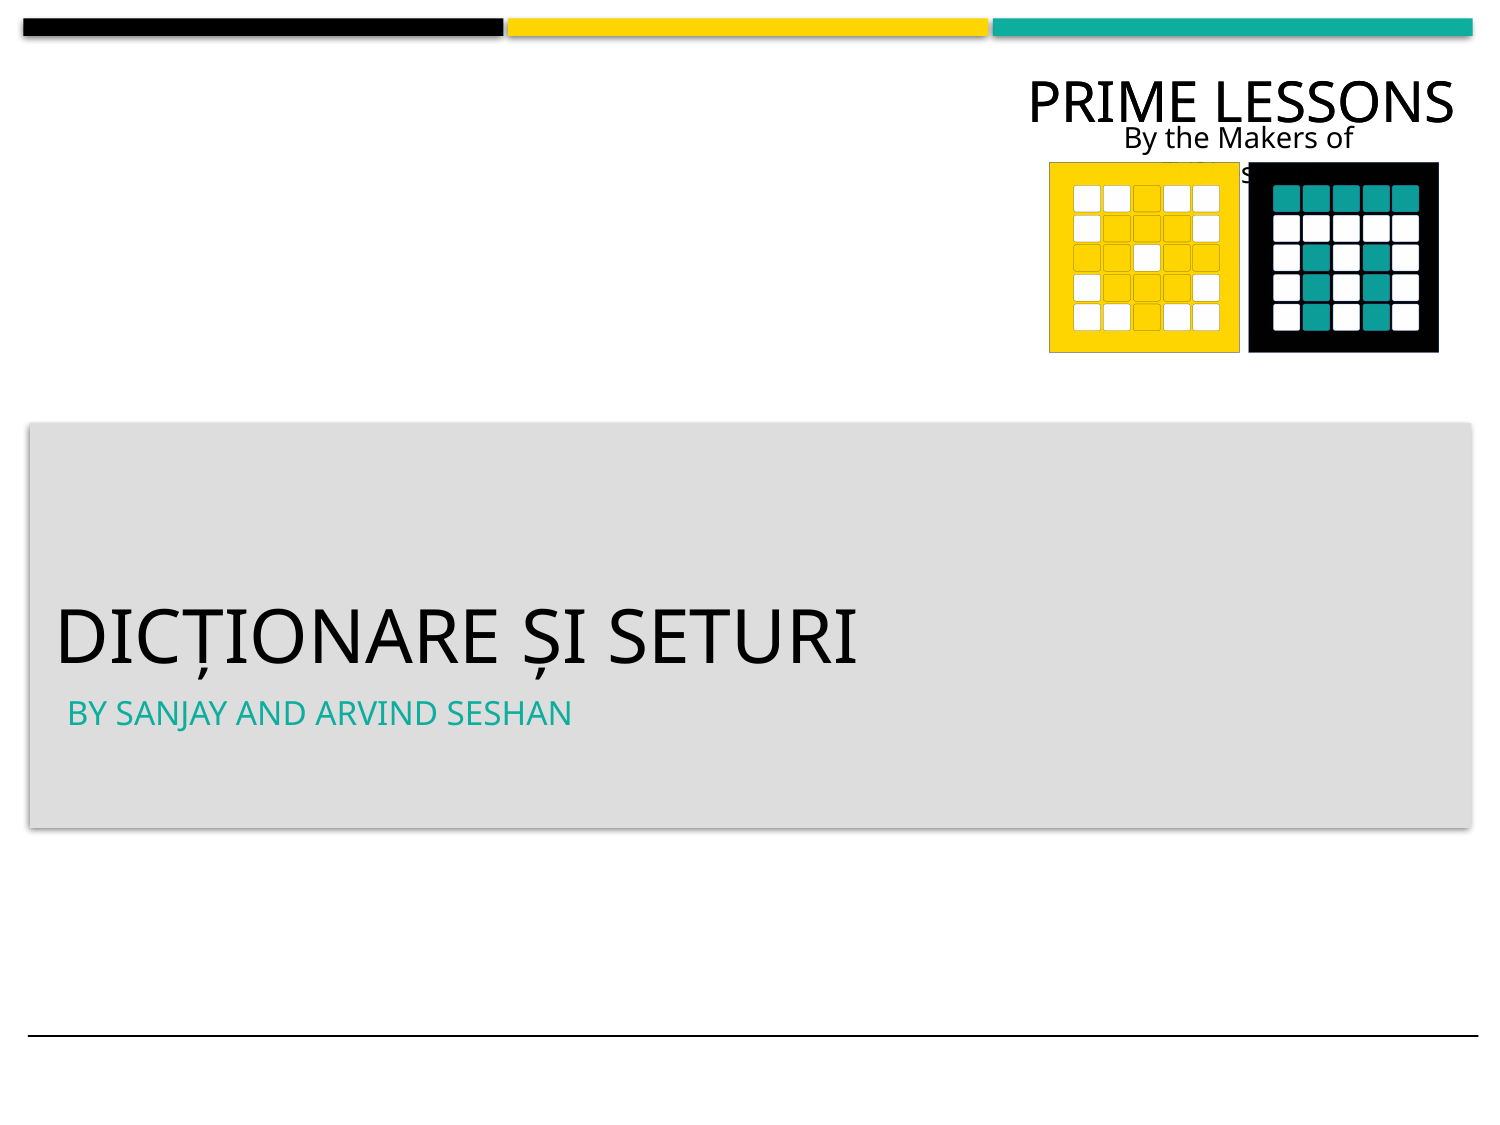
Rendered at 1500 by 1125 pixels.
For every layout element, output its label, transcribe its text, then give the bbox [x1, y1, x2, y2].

title Dicționare și seturi [39, 439, 1448, 686]
picture [1248, 162, 1439, 353]
subtitle By Sanjay and Arvind Seshan [51, 685, 994, 782]
picture [1049, 162, 1240, 353]
